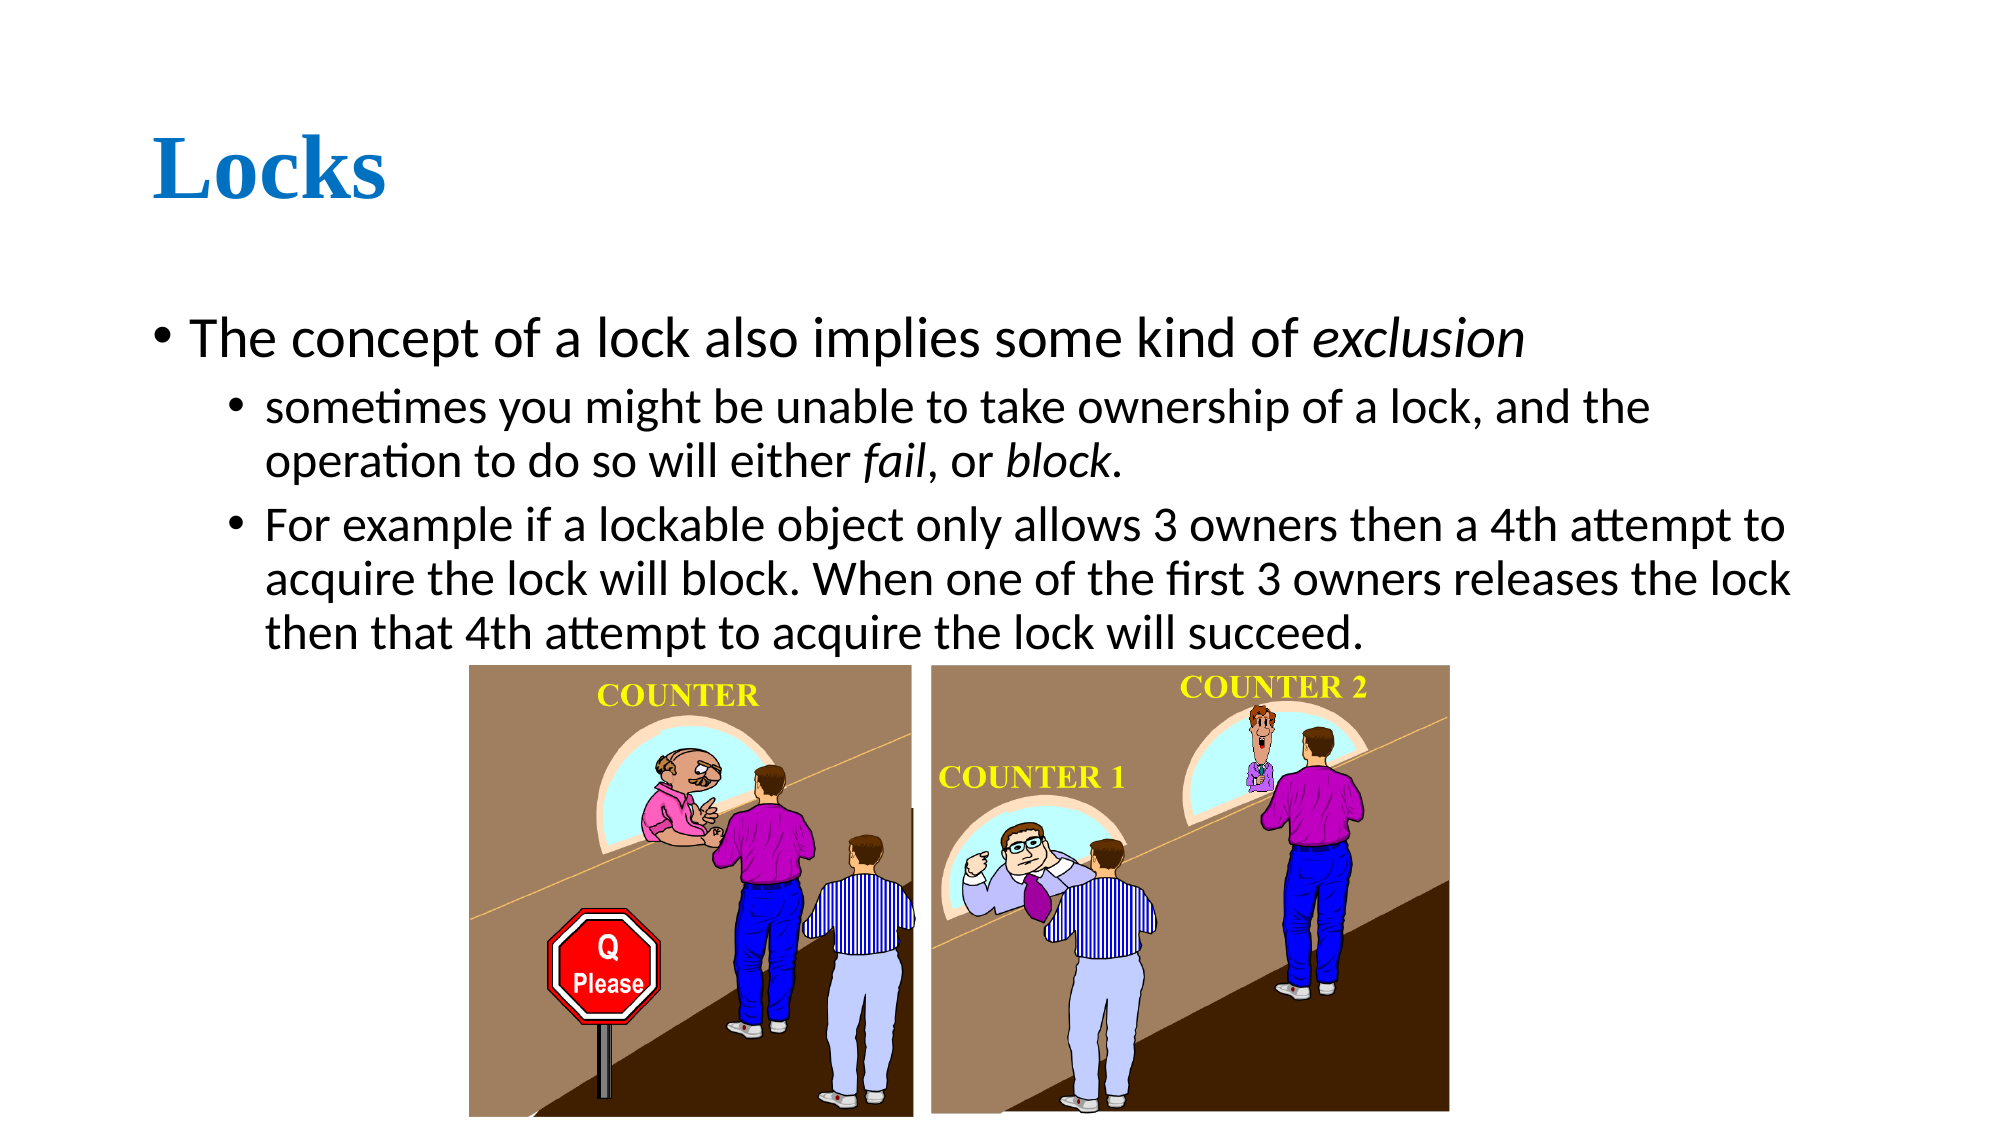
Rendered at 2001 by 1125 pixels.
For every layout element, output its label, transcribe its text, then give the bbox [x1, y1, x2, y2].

picture [469, 656, 1450, 1117]
title Locks [137, 59, 1863, 278]
list The concept of a lock also implies some kind of exclusion sometimes you might be unable to take ownership of a lock, and the operation to do so will either fail, or block. For example if a lockable object only allows 3 owners then a 4th attempt to acquire the lock will block. When one of the first 3 owners releases the lock then that 4th attempt to acquire the lock will succeed. [137, 299, 1863, 1014]
